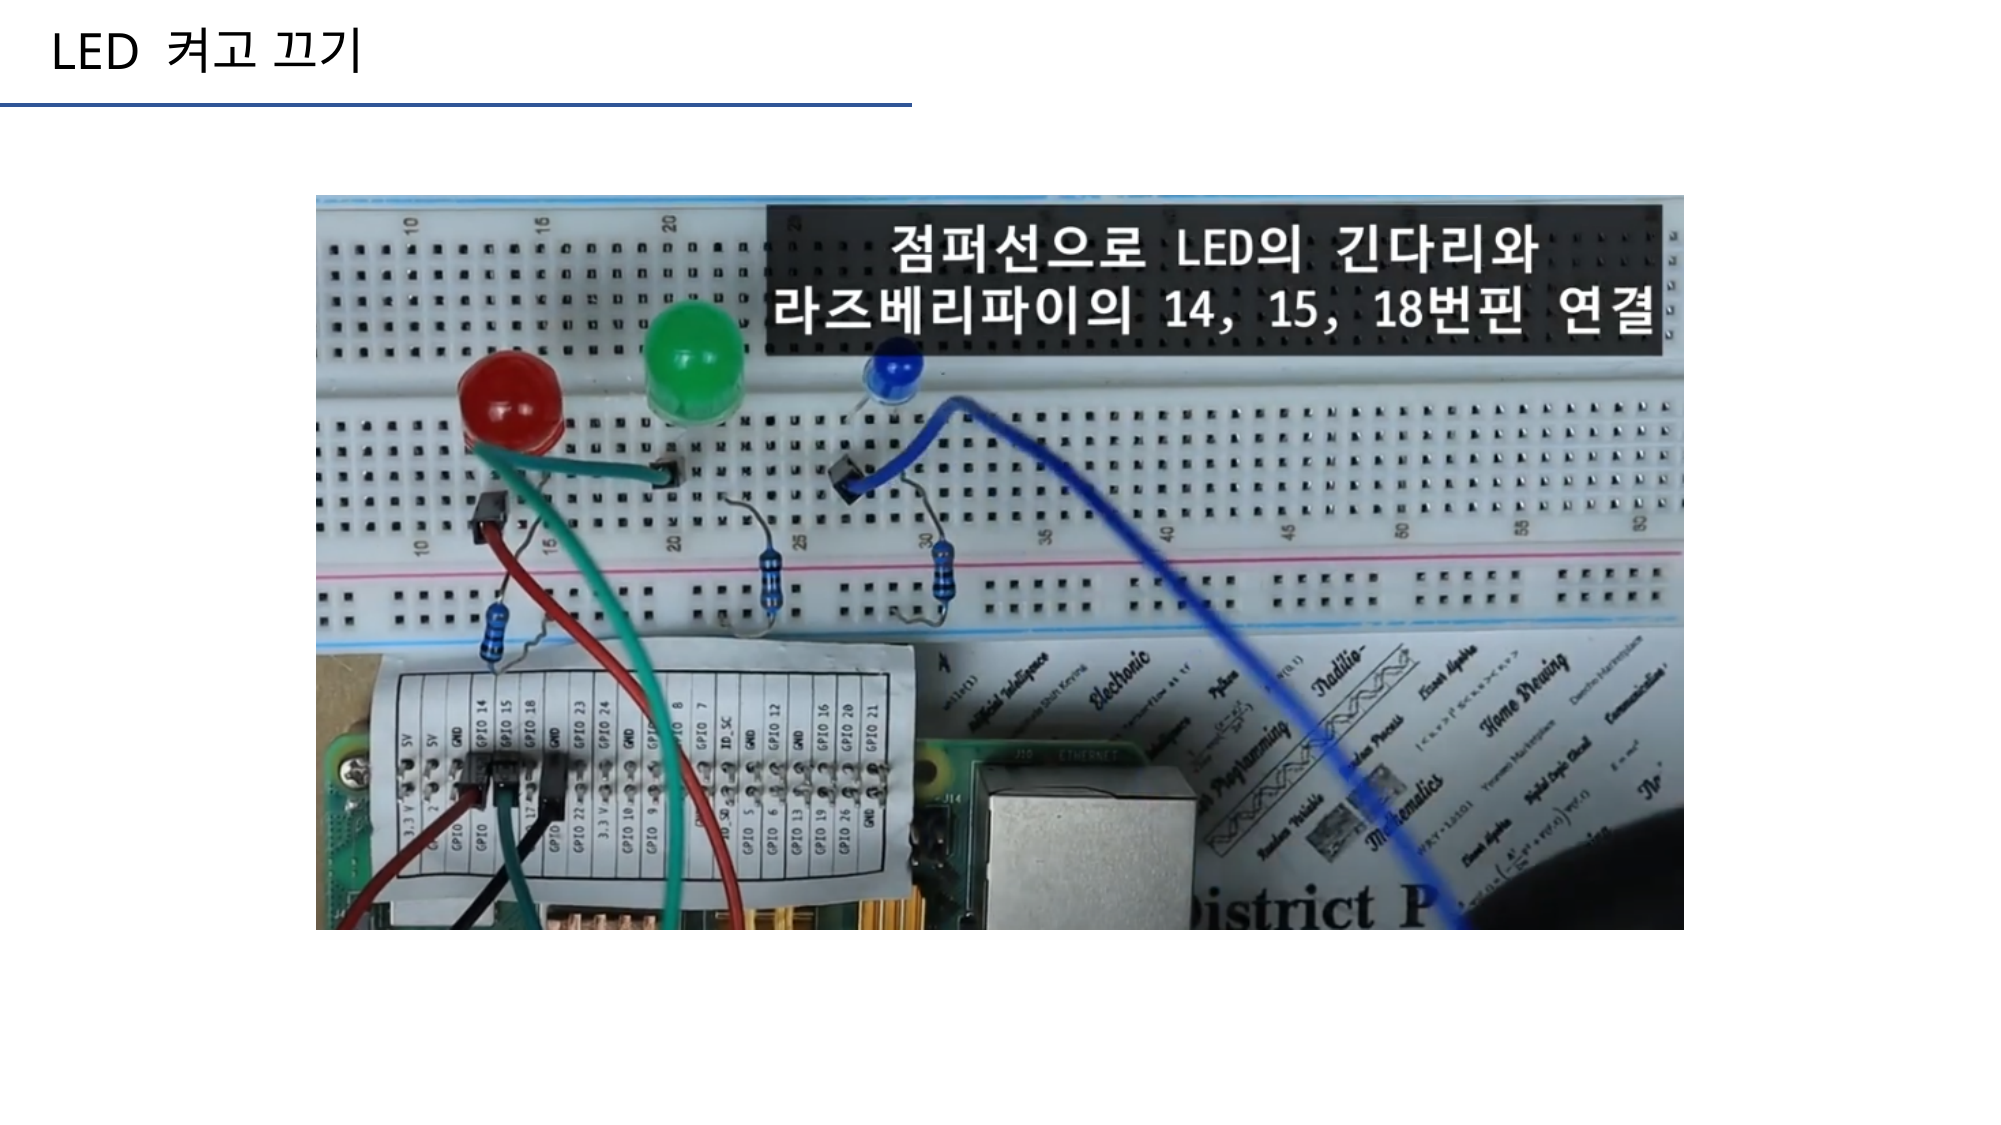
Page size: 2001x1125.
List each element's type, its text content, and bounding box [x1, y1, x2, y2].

text_box LED 켜고 끄기 [35, 12, 380, 88]
picture [316, 195, 1684, 930]
